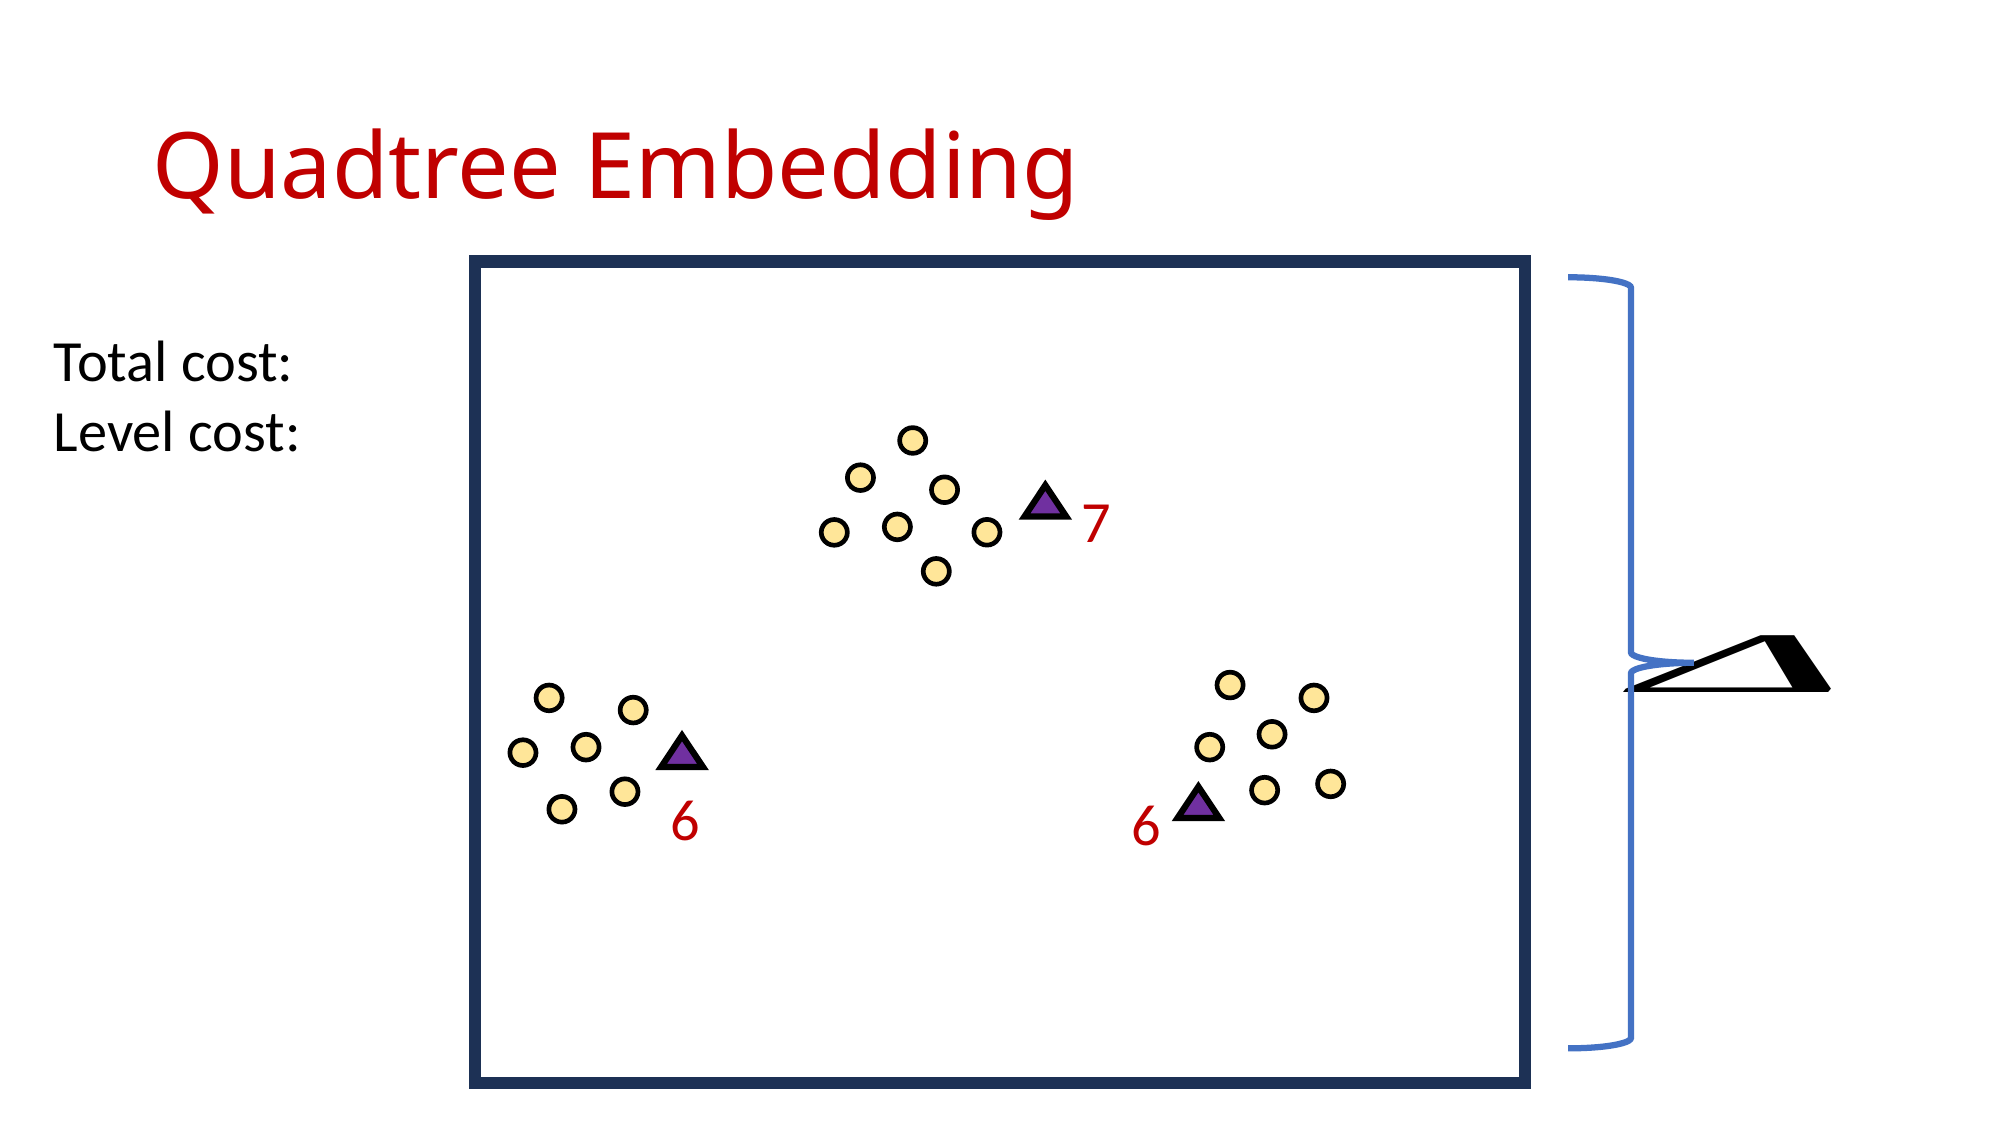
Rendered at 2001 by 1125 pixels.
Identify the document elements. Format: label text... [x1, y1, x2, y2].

text_box [474, 261, 1526, 1084]
text_box [1568, 276, 1694, 1049]
title Quadtree Embedding [137, 59, 1863, 278]
